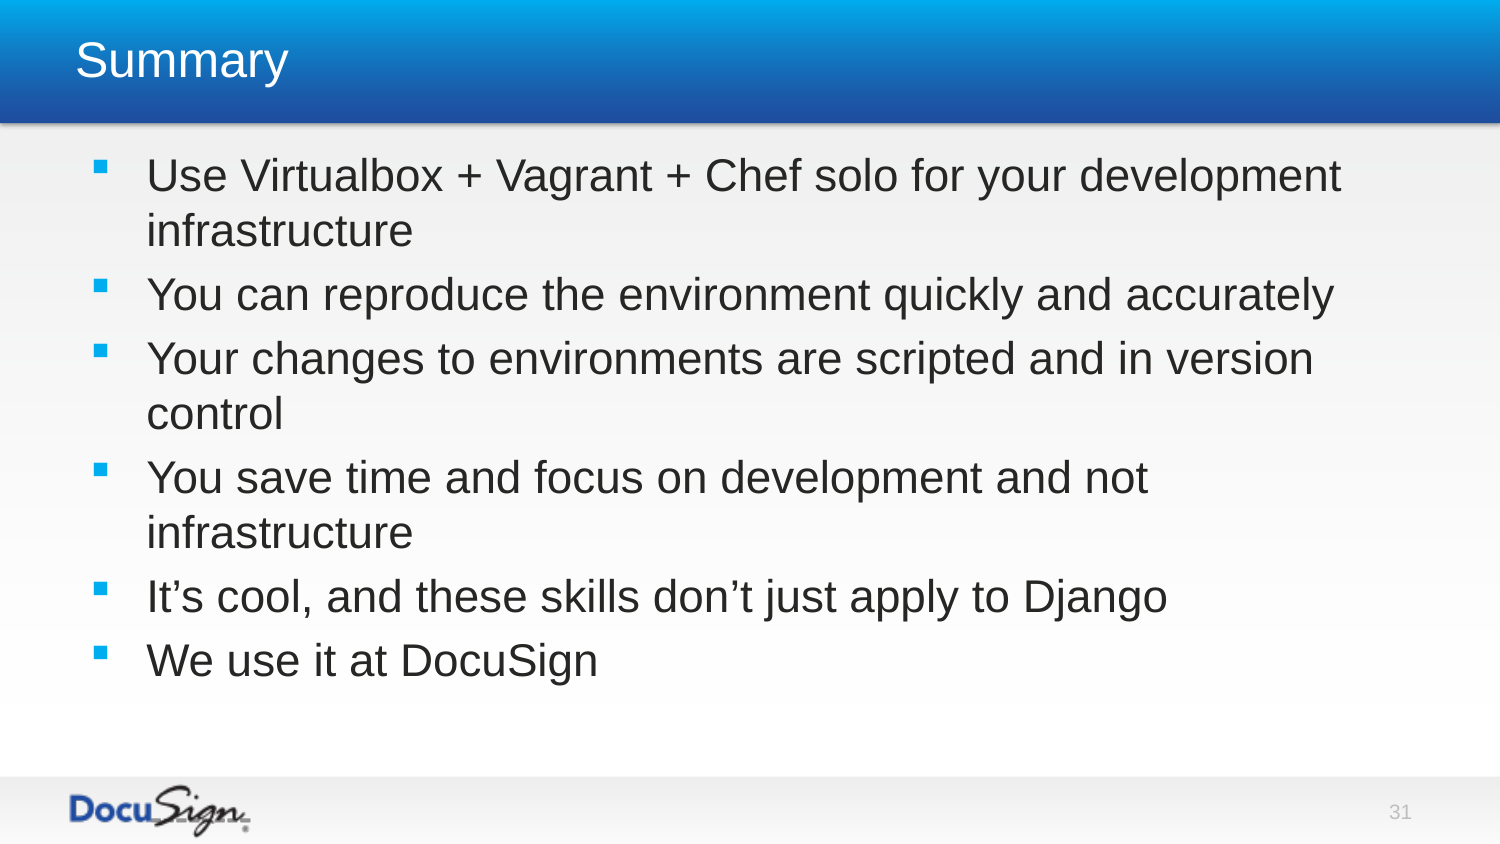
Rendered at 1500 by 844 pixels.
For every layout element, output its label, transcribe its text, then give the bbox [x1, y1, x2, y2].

slide_number 31 [1352, 788, 1428, 834]
list Use Virtualbox + Vagrant + Chef solo for your development infrastructure You can reproduce the environment quickly and accurately Your changes to environments are scripted and in version control You save time and focus on development and not infrastructure It’s cool, and these skills don’t just apply to Django We use it at DocuSign [74, 137, 1426, 761]
title Summary [74, 2, 1276, 121]
picture [0, 35, 1500, 844]
